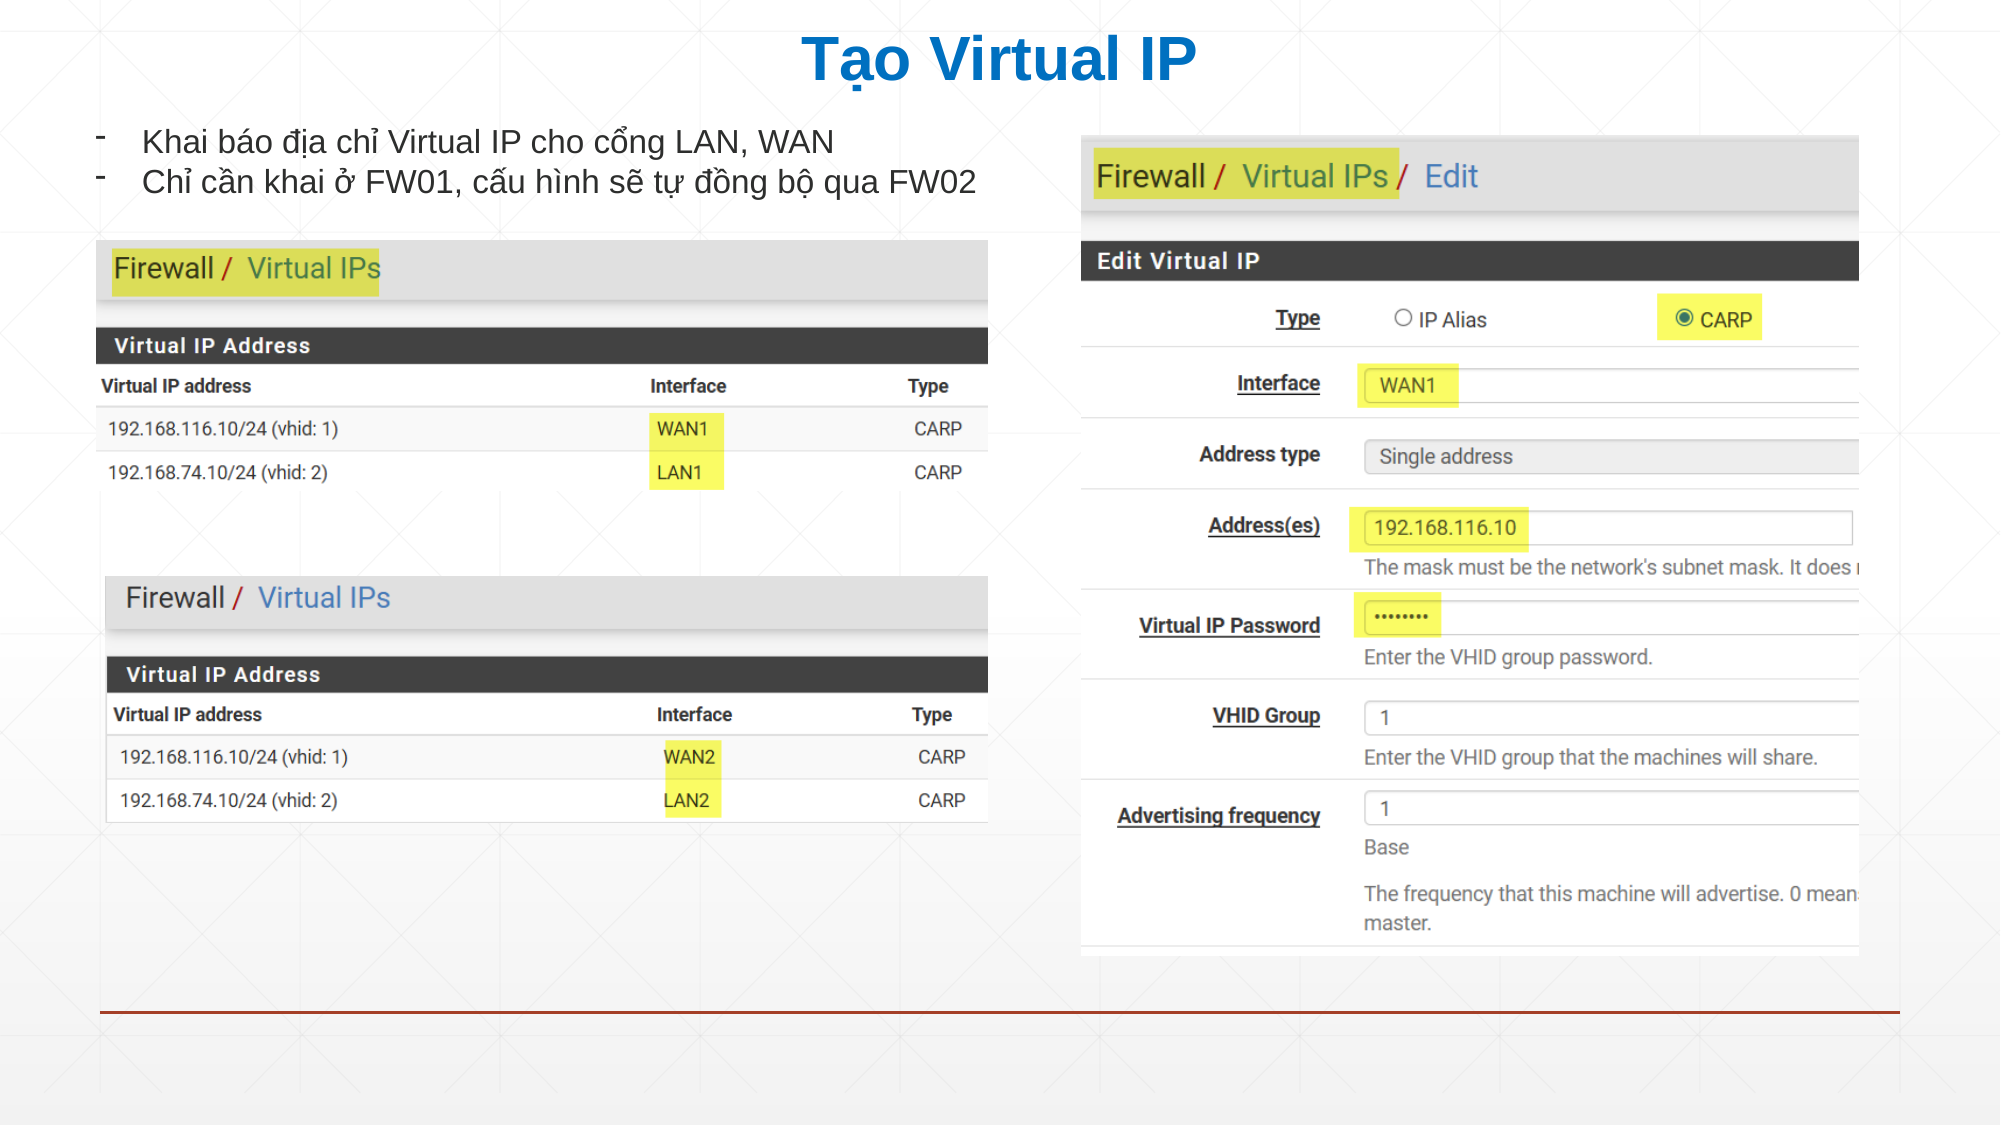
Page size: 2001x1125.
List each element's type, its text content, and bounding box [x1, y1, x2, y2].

title Tạo Virtual IP [0, 0, 2000, 102]
picture [1081, 135, 1859, 956]
picture [105, 576, 988, 823]
text_box Khai báo địa chỉ Virtual IP cho cổng LAN, WAN Chỉ cần khai ở FW01, cấu hình sẽ tự đồng bộ qua FW02 [80, 112, 1920, 208]
picture [95, 240, 988, 492]
